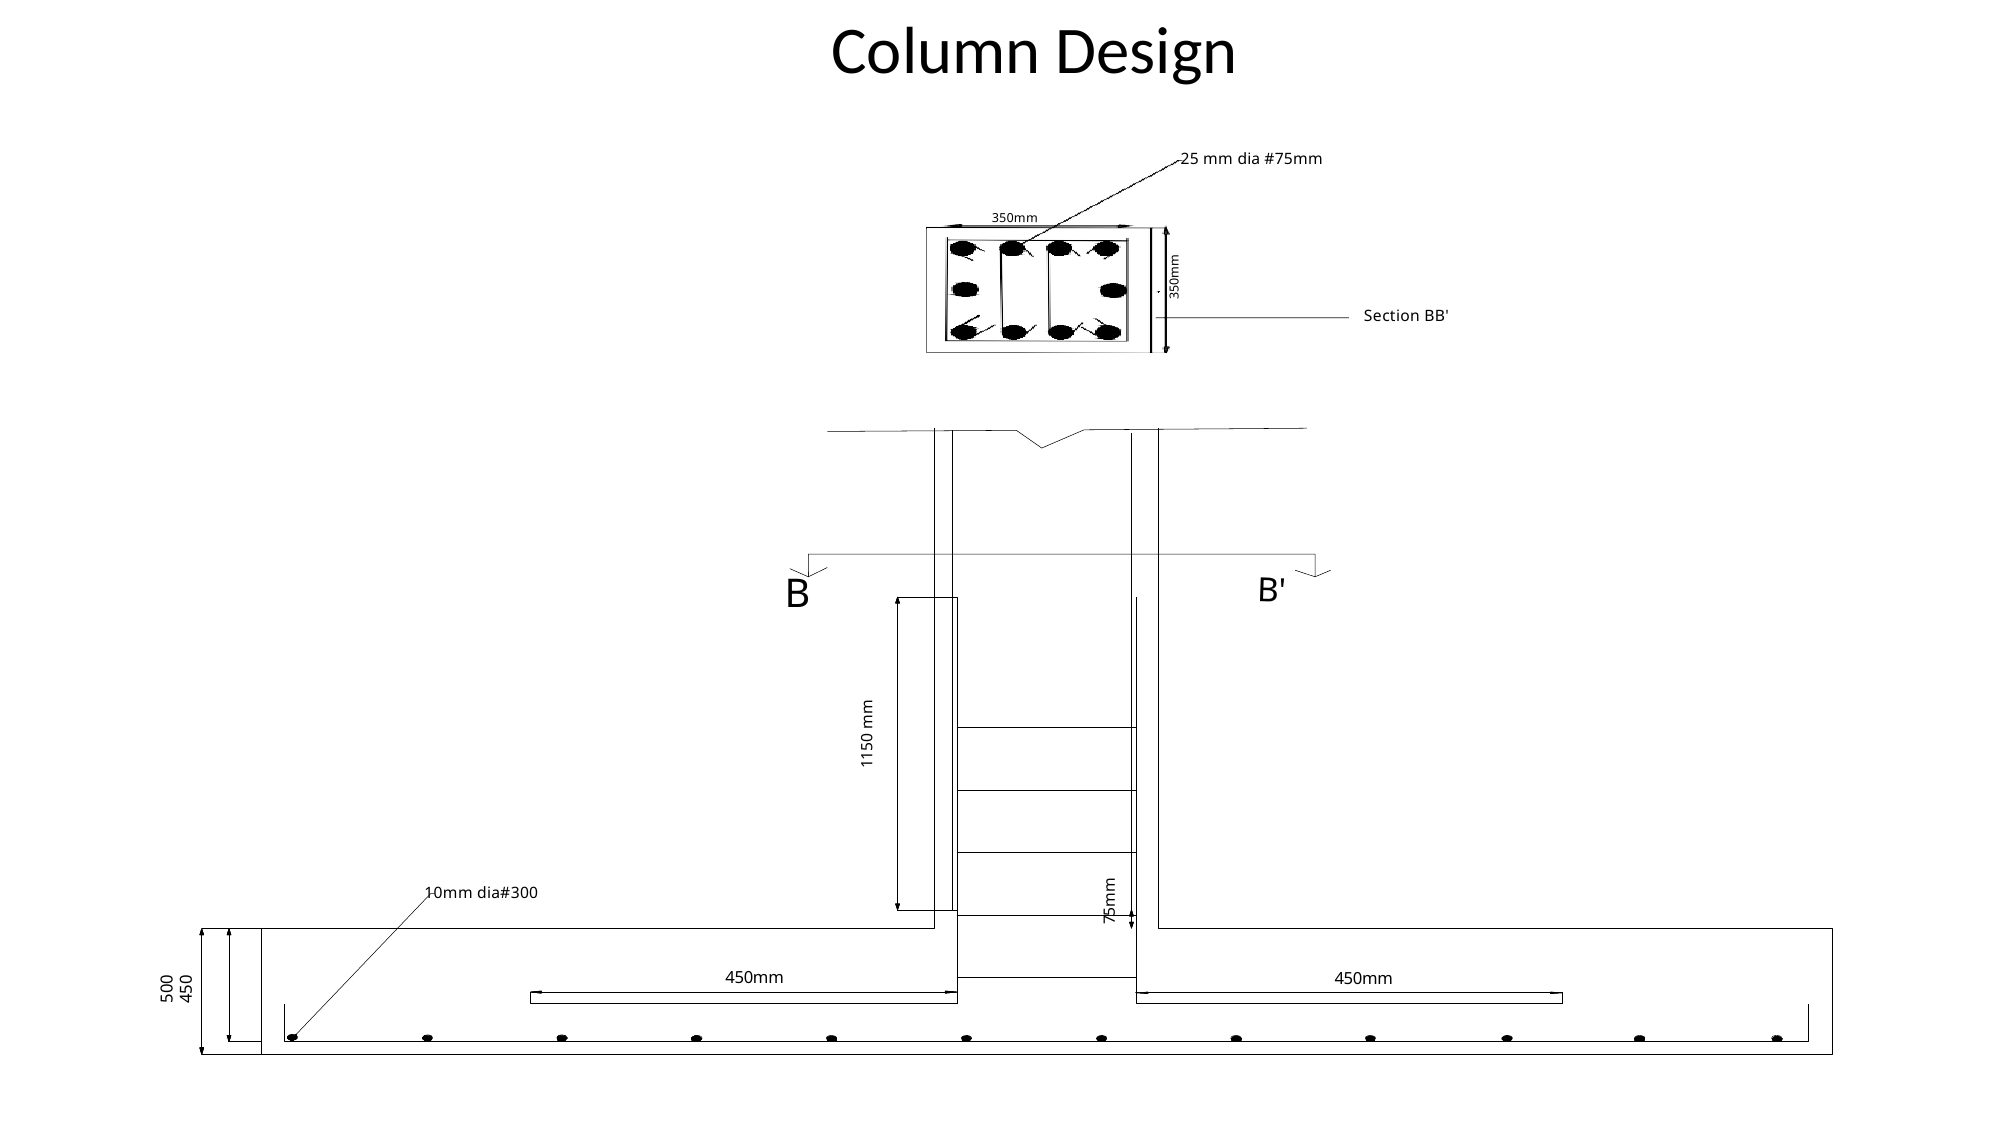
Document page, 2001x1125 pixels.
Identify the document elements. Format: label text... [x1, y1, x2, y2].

text_box Column Design [788, 0, 1281, 95]
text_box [156, 146, 1833, 1055]
